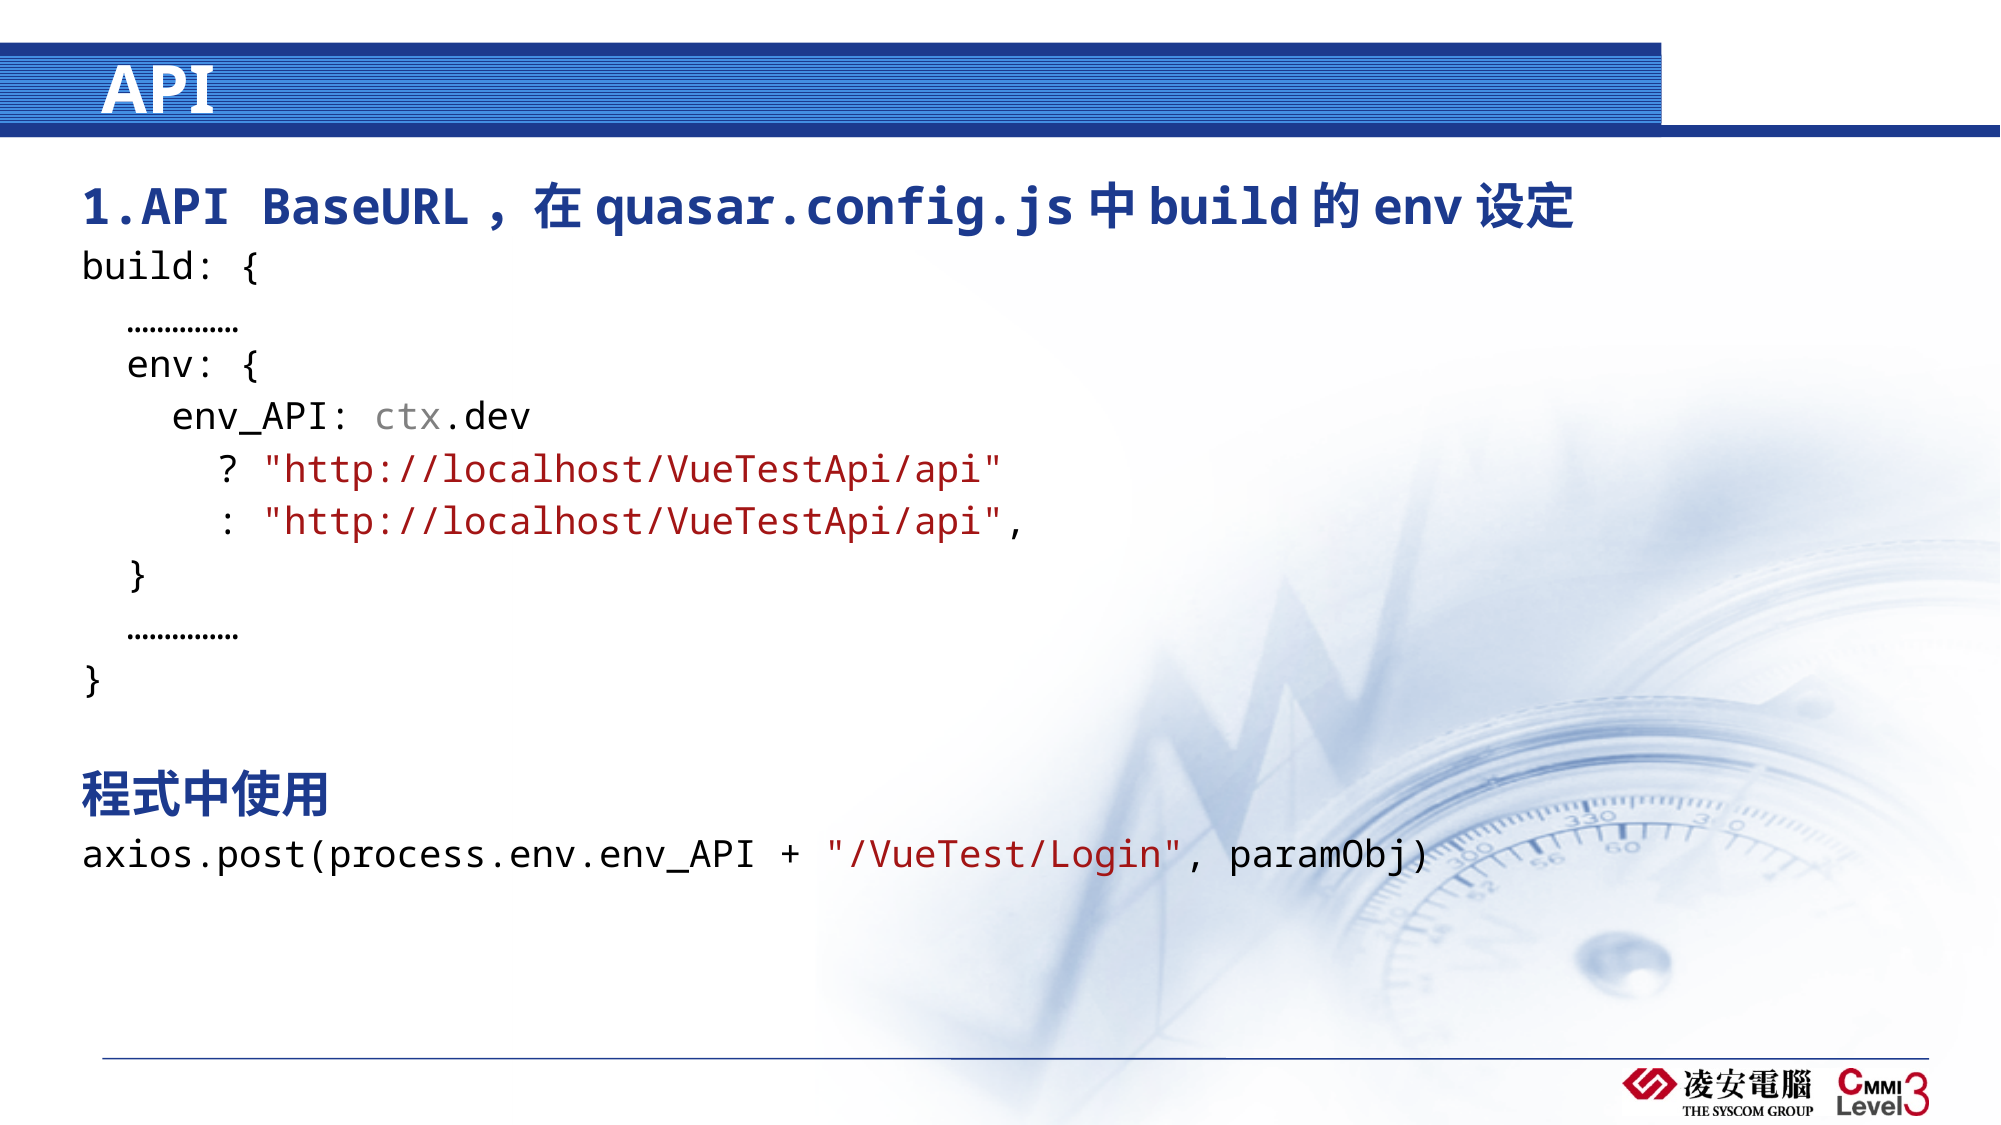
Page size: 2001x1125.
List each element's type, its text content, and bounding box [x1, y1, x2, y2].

title API [86, 37, 1505, 137]
text_box 1.API BaseURL，在quasar.config.js中build的env设定 build: { …………… env: { env_API: ctx.dev ? "http://localhost/VueTestApi/api" : "http://localhost/VueTestApi/api", } …………… } 程式中使用 axios.post(process.env.env_API + "/VueTest/Login", paramObj) [66, 137, 1863, 935]
picture [511, 236, 2000, 1125]
